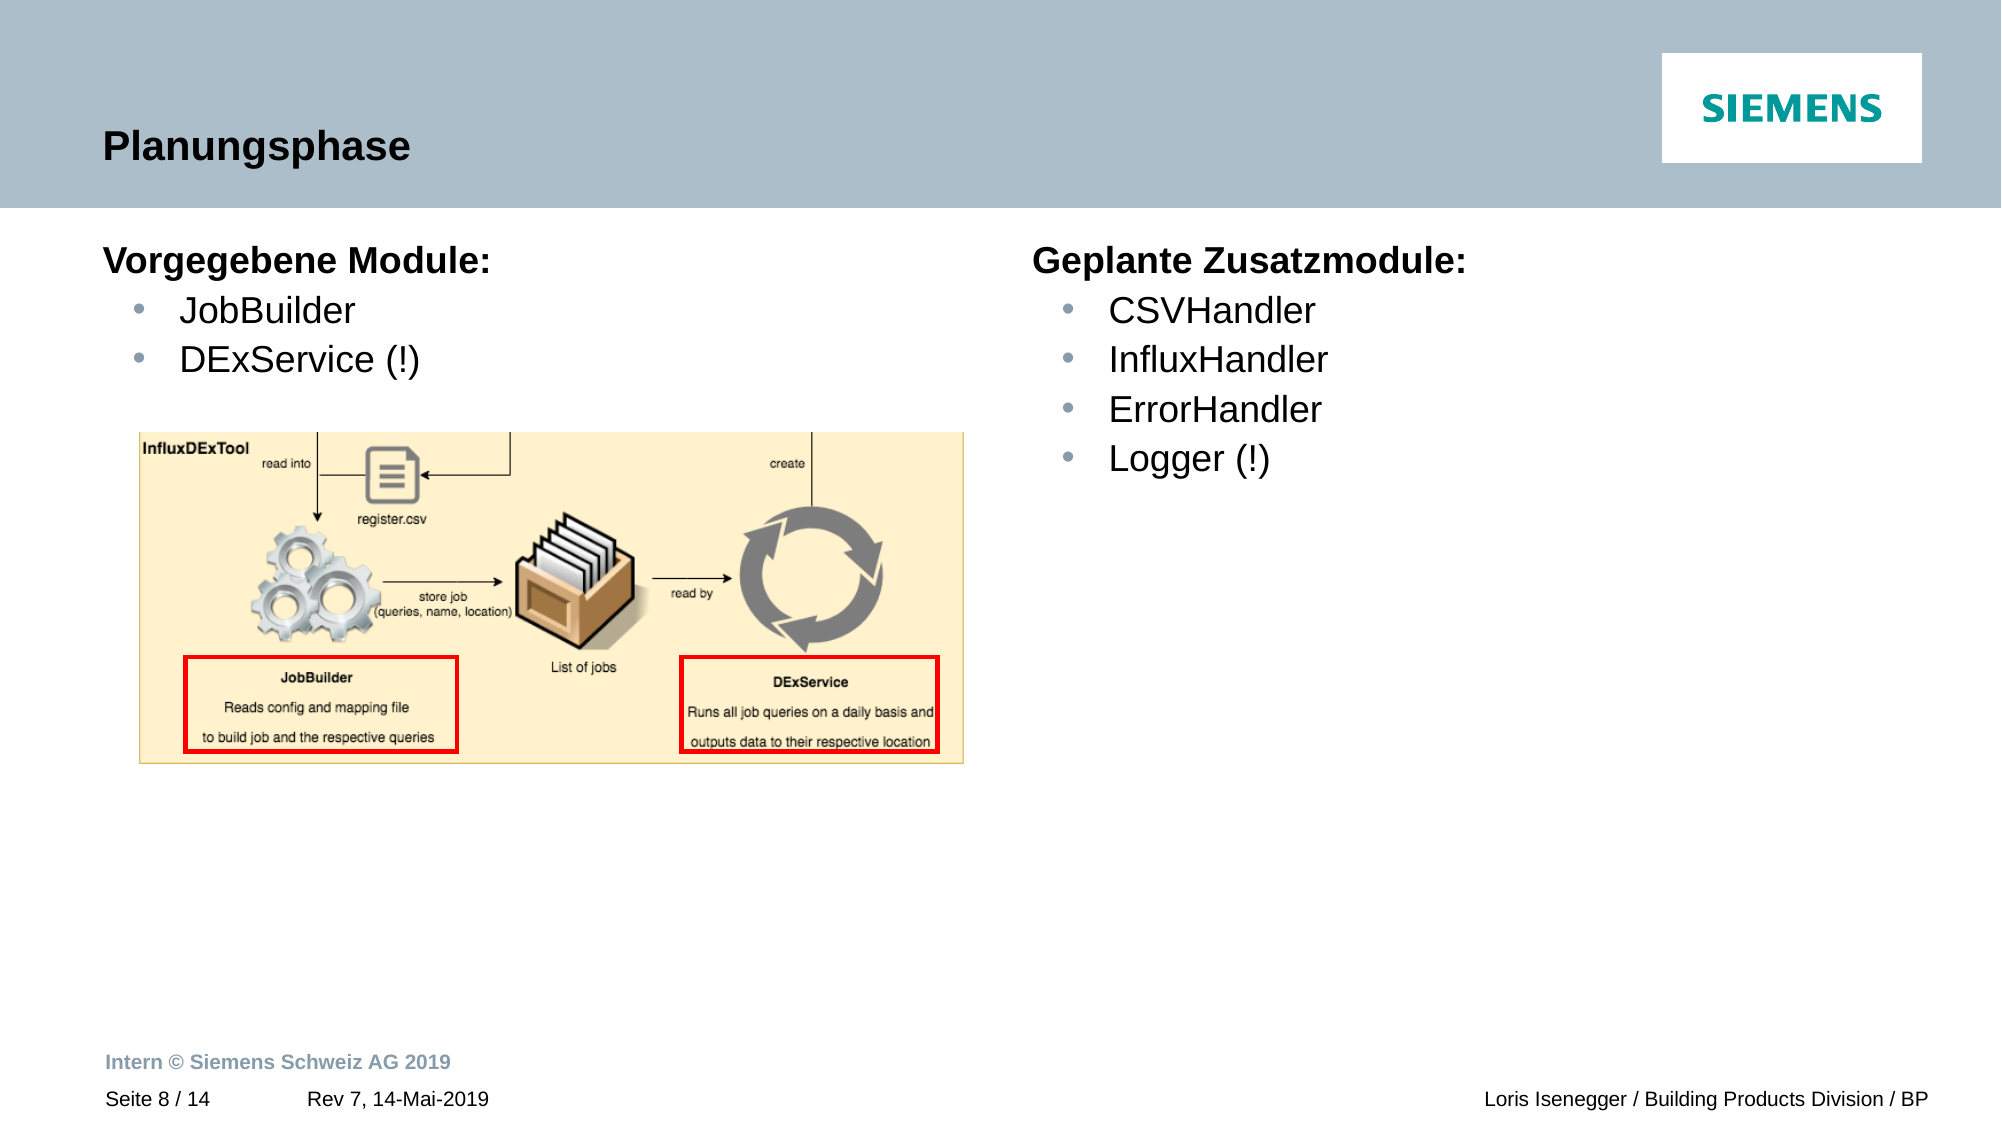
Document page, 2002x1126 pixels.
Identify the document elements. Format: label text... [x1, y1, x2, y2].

list Vorgegebene Module: JobBuilder DExService (!) [102, 231, 1001, 1012]
title Planungsphase [0, 0, 2001, 208]
picture [138, 432, 966, 764]
list Geplante Zusatzmodule: CSVHandler InfluxHandler ErrorHandler Logger (!) [1032, 231, 1915, 1012]
